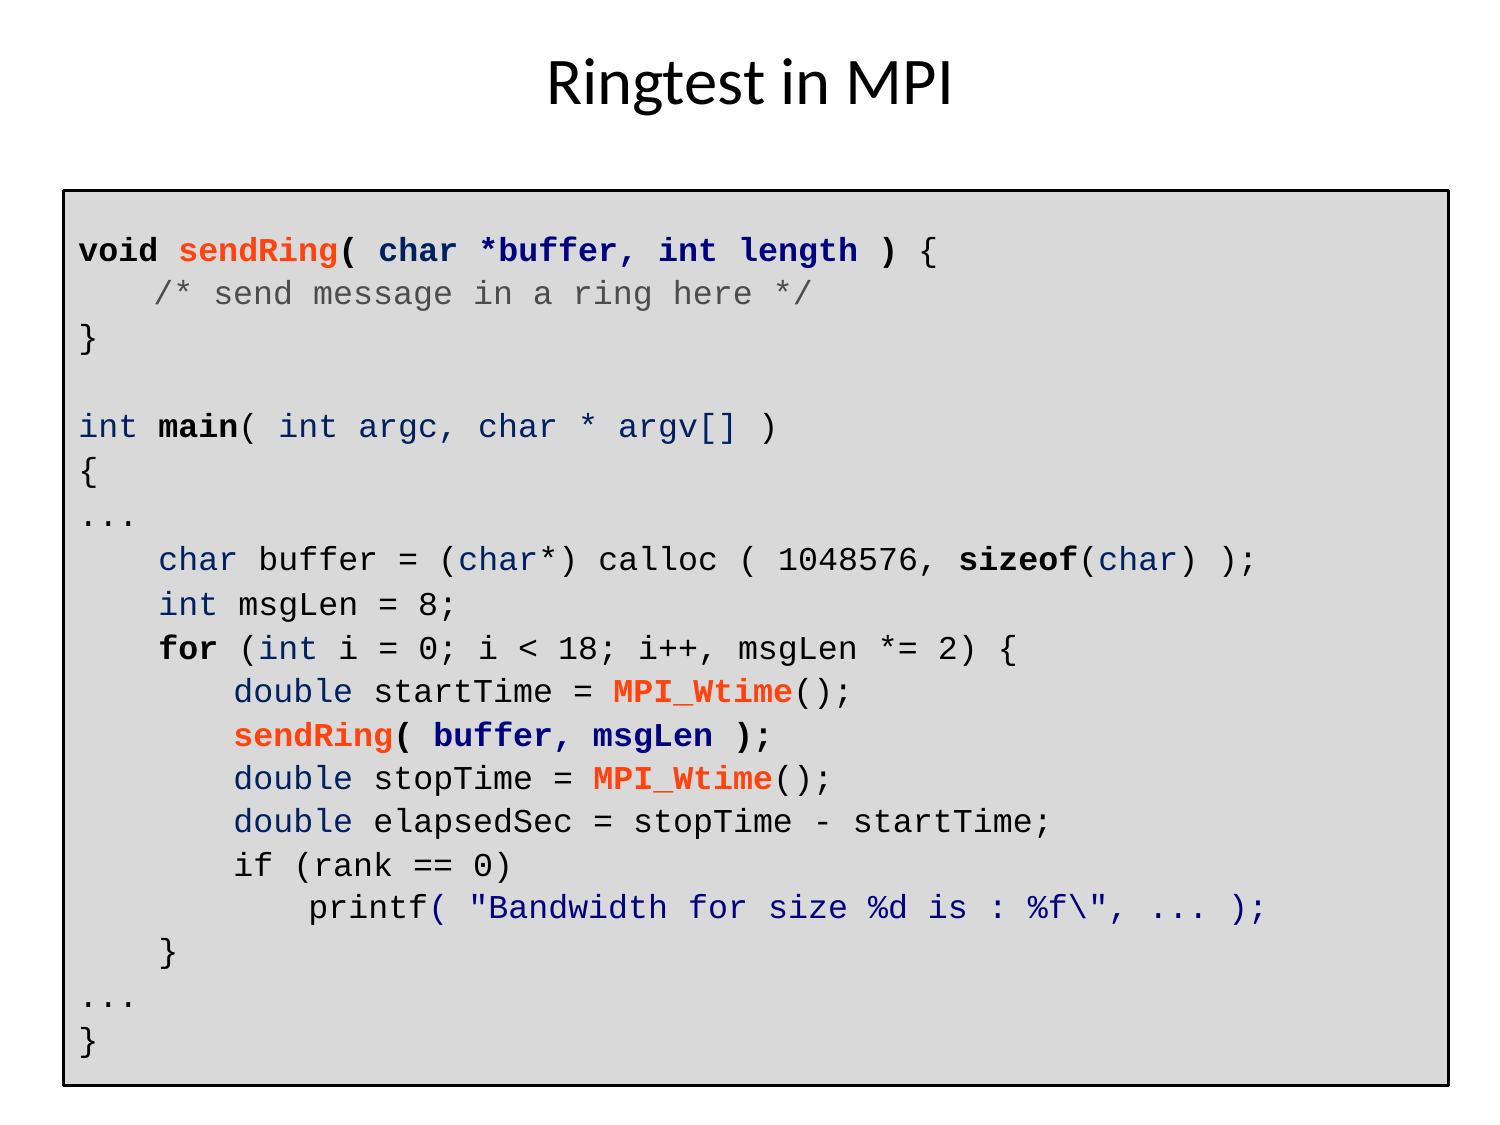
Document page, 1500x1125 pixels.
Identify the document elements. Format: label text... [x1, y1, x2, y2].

list void sendRing( char *buffer, int length ) { /* send message in a ring here */ } int main( int argc, char * argv[] ) { ... char buffer = (char*) calloc ( 1048576, sizeof(char) ); int msgLen = 8; for (int i = 0; i < 18; i++, msgLen *= 2) { double startTime = MPI_Wtime(); sendRing( buffer, msgLen ); double stopTime = MPI_Wtime(); double elapsedSec = stopTime - startTime; if (rank == 0) printf( "Bandwidth for size %d is : %f\", ... ); } ... } [63, 190, 1449, 1086]
title Ringtest in MPI [75, 24, 1425, 130]
